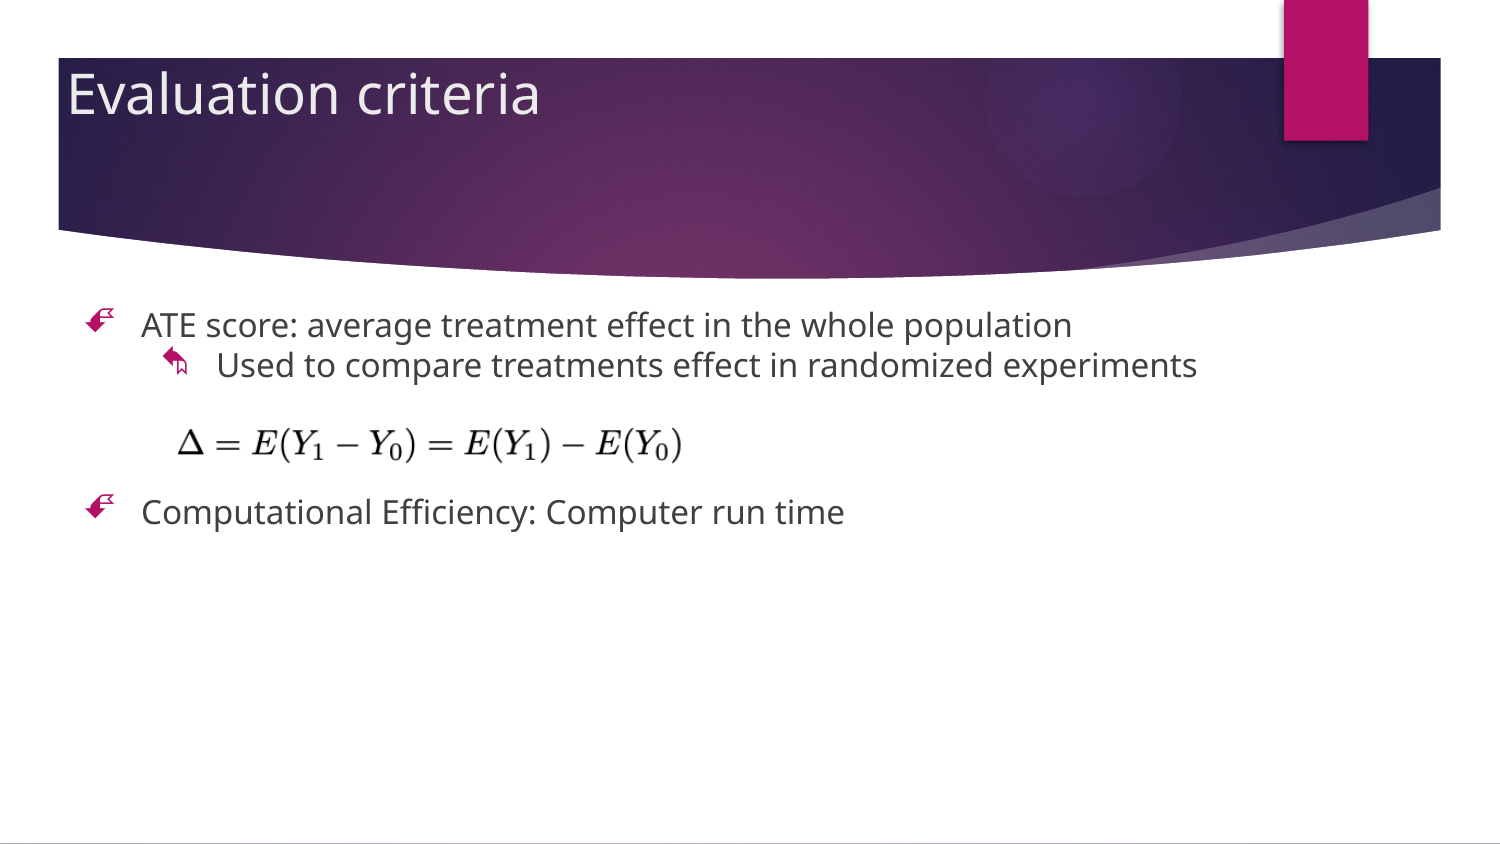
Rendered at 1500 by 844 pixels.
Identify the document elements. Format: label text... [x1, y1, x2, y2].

list ATE score: average treatment effect in the whole population Used to compare treatments effect in randomized experiments Computational Efficiency: Computer run time [51, 289, 1462, 814]
picture [152, 387, 720, 482]
title Evaluation criteria [51, 42, 1449, 137]
